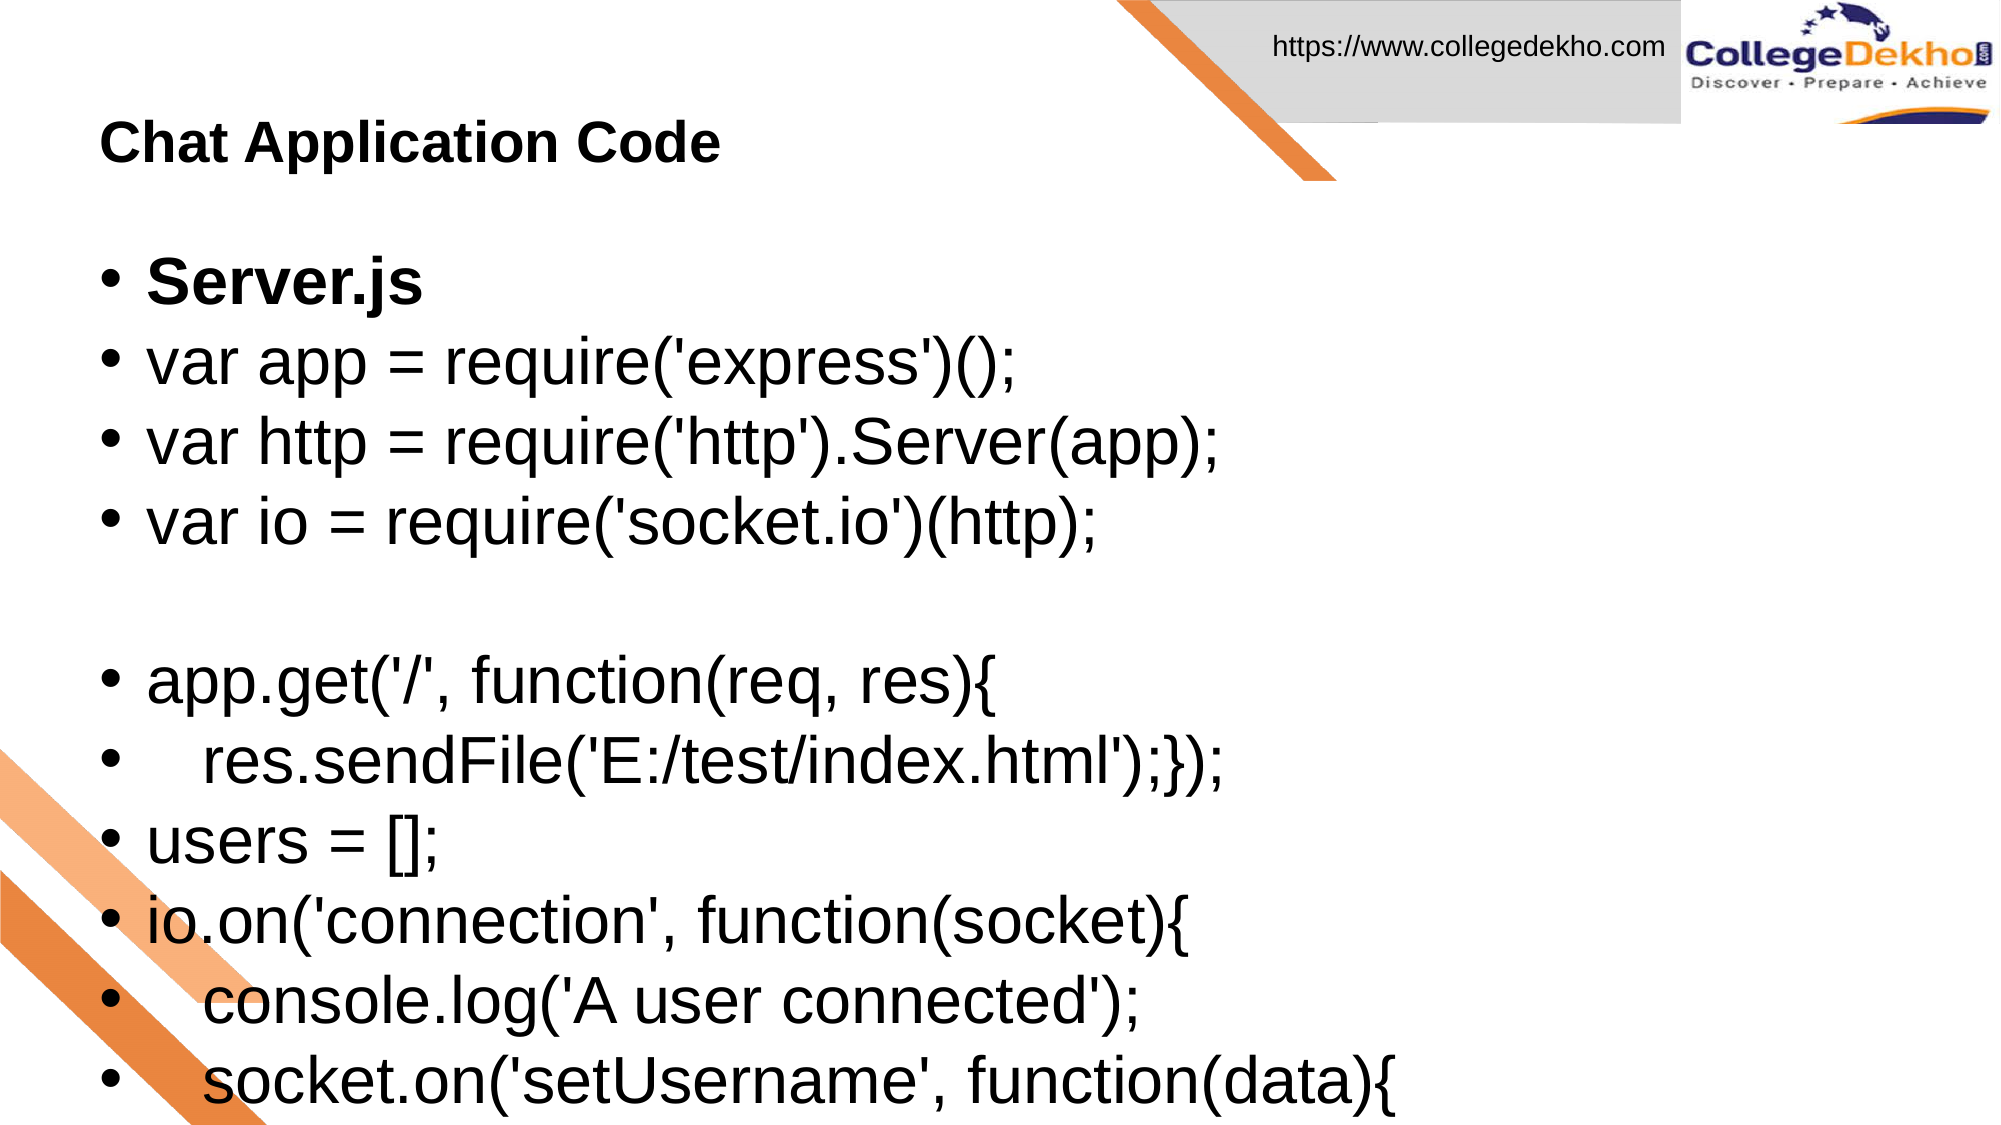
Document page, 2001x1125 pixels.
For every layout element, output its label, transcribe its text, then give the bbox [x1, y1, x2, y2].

picture [1116, 0, 2000, 124]
title Chat Application Code [99, 44, 1900, 233]
picture [0, 745, 270, 1125]
list Server.js var app = require('express')(); var http = require('http').Server(app); var io = require('socket.io')(http); app.get('/', function(req, res){ res.sendFile('E:/test/index.html');}); users = []; io.on('connection', function(socket){ console.log('A user connected'); socket.on('setUsername', function(data){ if(users.indexOf(data) > -1){ users.push(data); socket.emit('userSet', {username: data}); } else { socket.emit('userExists', data + ' username is taken! Try some other username.'); } [99, 237, 1900, 975]
